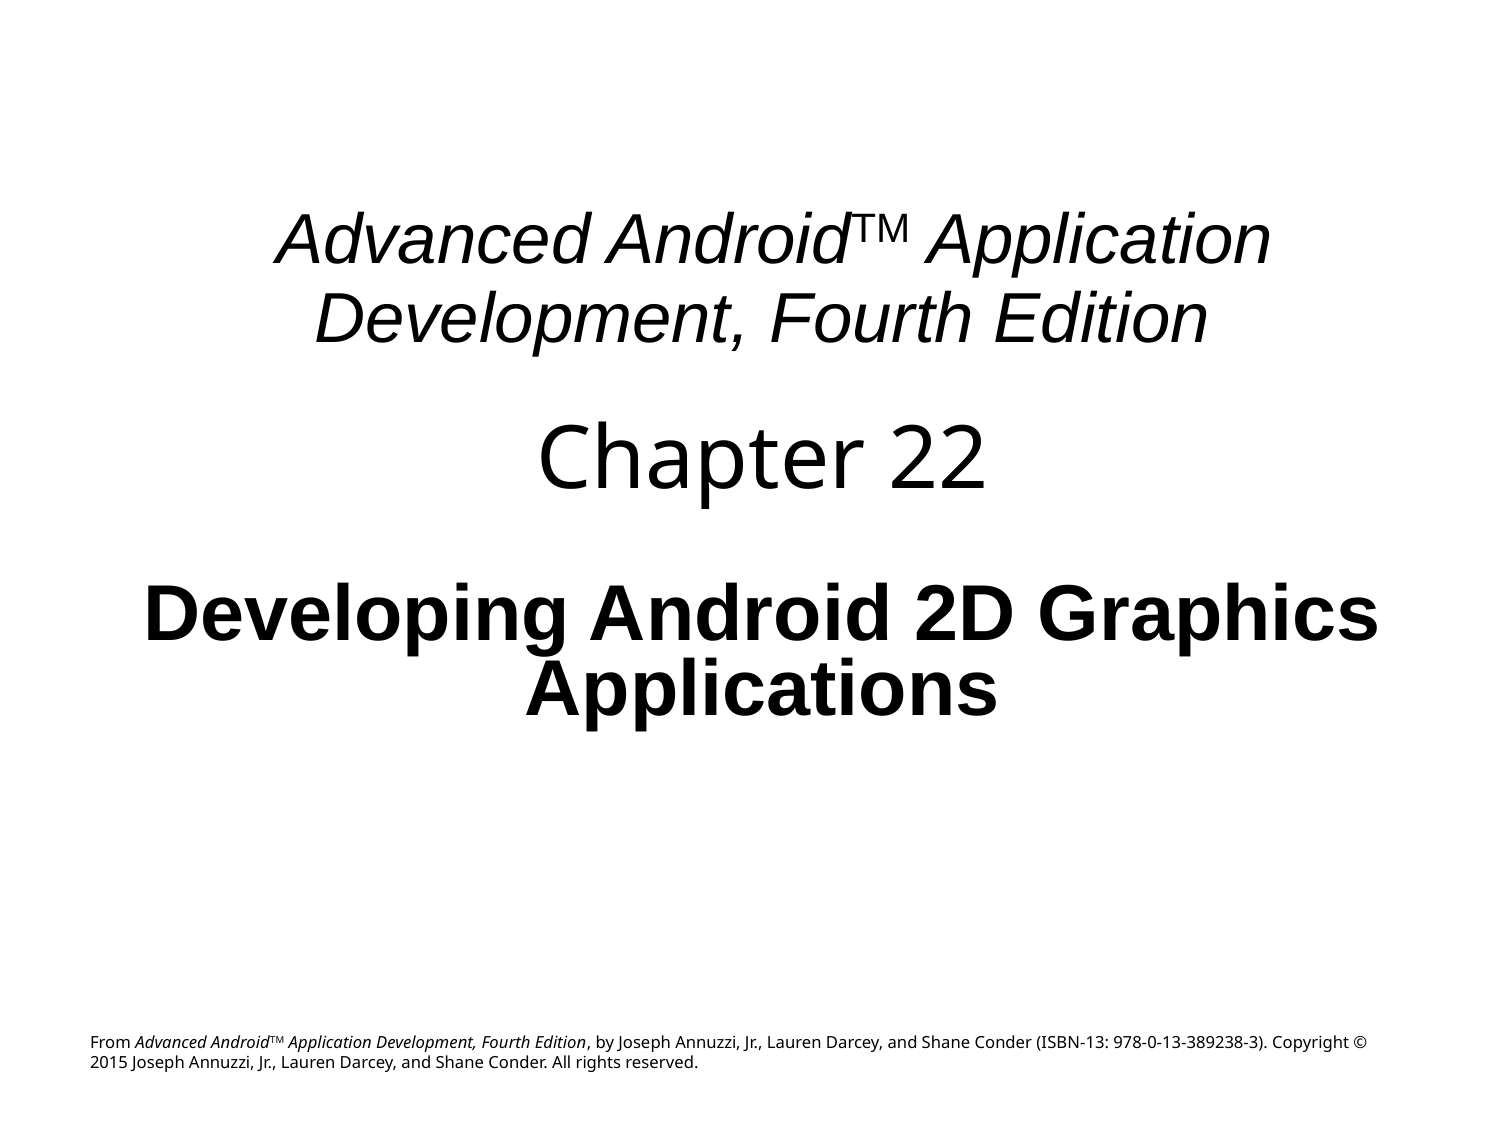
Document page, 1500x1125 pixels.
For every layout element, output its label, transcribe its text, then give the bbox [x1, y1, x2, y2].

footer From Advanced AndroidTM Application Development, Fourth Edition, by Joseph Annuzzi, Jr., Lauren Darcey, and Shane Conder (ISBN-13: 978-0-13-389238-3). Copyright © 2015 Joseph Annuzzi, Jr., Lauren Darcey, and Shane Conder. All rights reserved. [74, 1024, 1426, 1103]
title Advanced AndroidTM Application Development, Fourth Edition Chapter 22 Developing Android 2D Graphics Applications [125, 200, 1400, 738]
